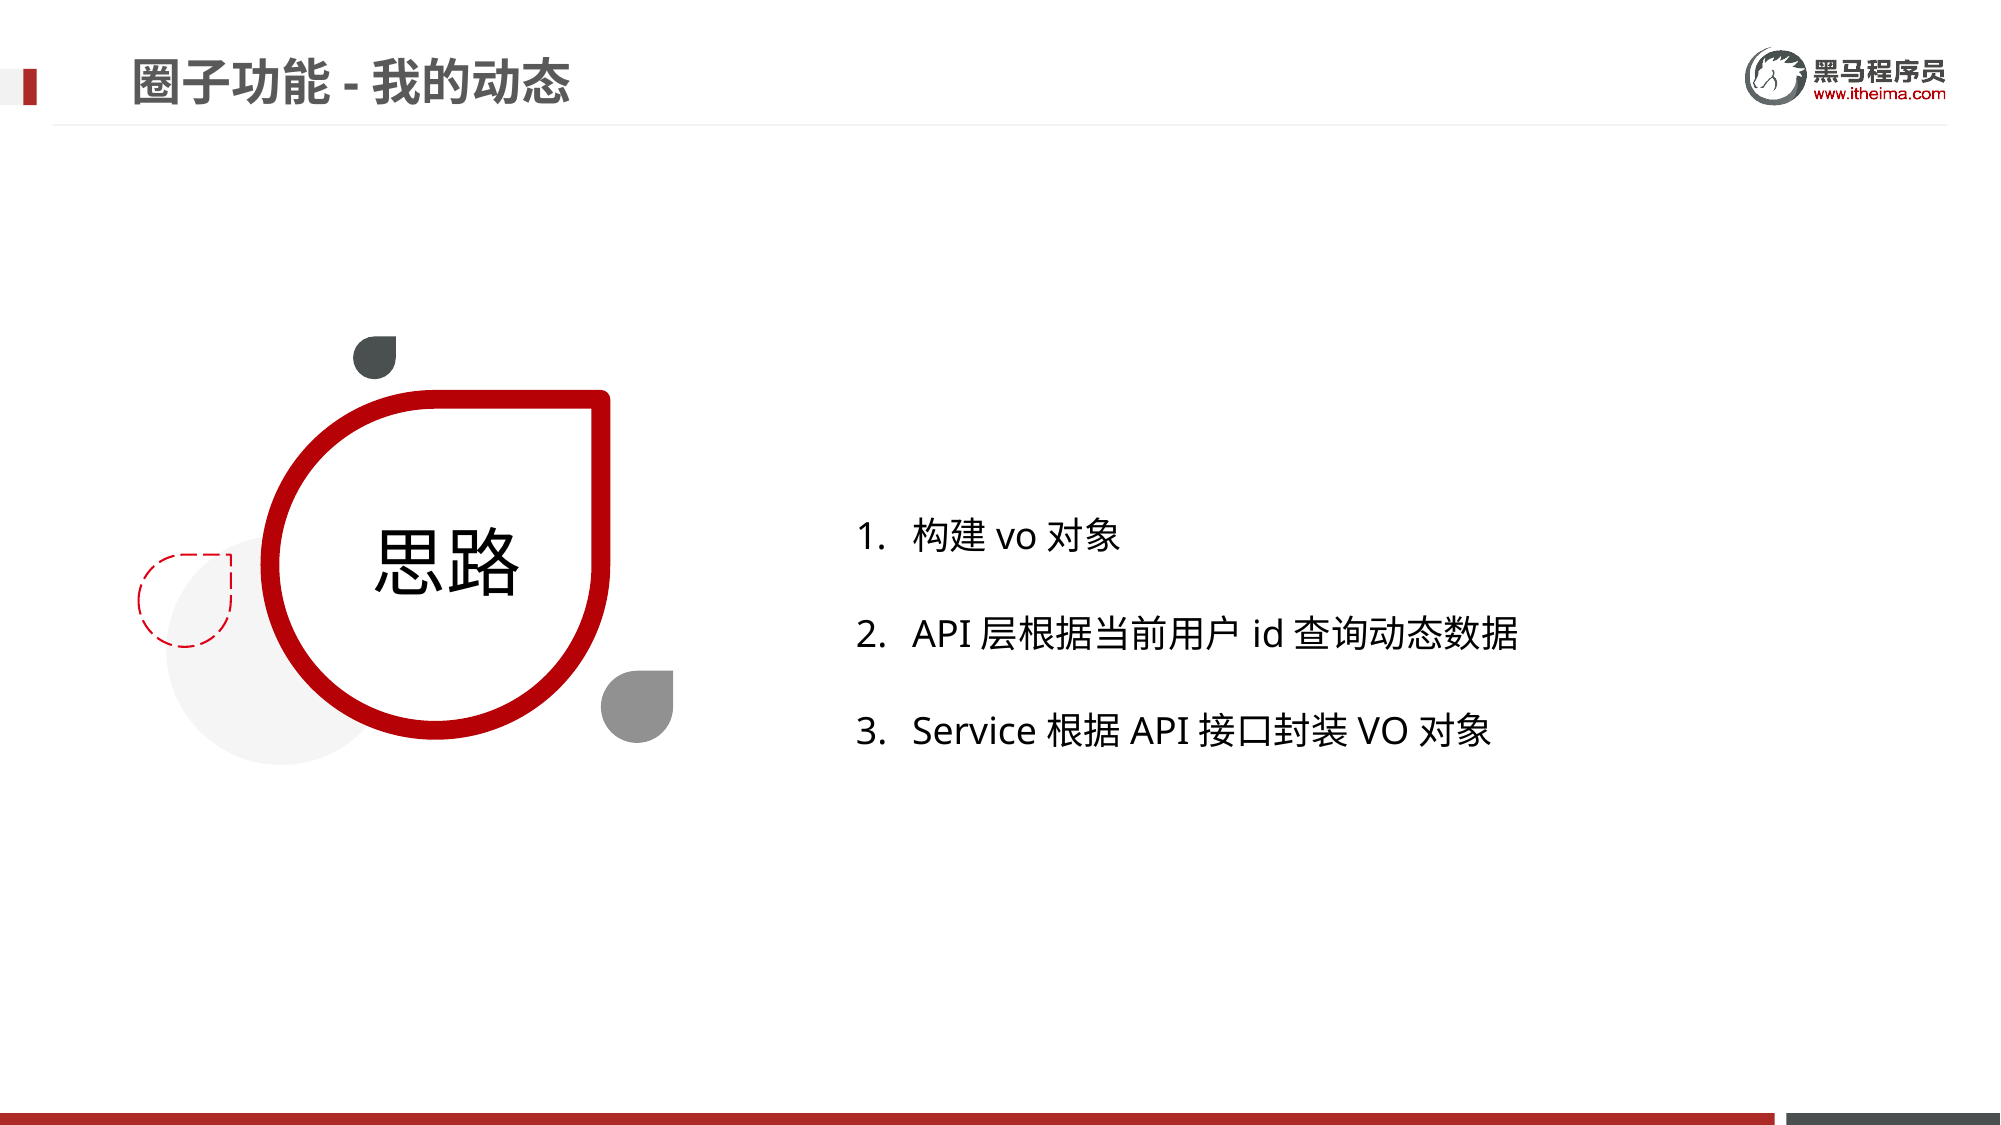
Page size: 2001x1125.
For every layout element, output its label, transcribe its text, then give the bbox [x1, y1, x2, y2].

title 圈子功能-我的动态 [116, 38, 1556, 124]
list 构建vo对象 API层根据当前用户id查询动态数据 Service根据API接口封装VO对象 [841, 239, 1786, 980]
picture [1744, 46, 1946, 106]
